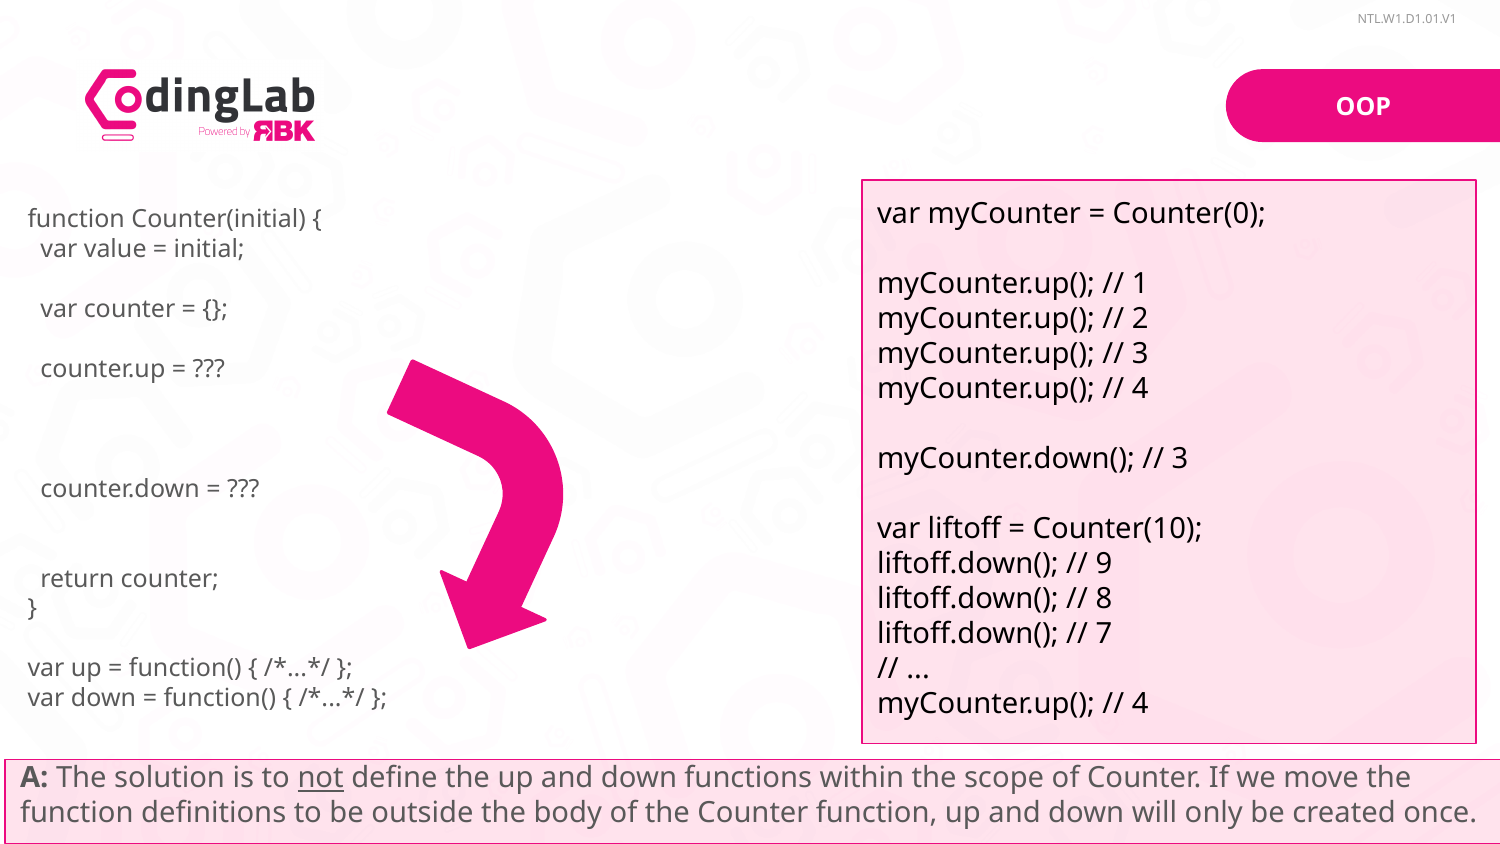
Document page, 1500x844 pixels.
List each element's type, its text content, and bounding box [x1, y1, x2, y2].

text_box [388, 360, 562, 648]
text_box [1242, 69, 1500, 143]
text_box OOP [1234, 75, 1493, 136]
text_box function Counter(initial) { var value = initial; var counter = {}; counter.up = ??? counter.down = ??? return counter; } var up = function() { /*...*/ }; var down = function() { /*...*/ }; [12, 187, 738, 759]
text_box [1225, 82, 1234, 129]
text_box var myCounter = Counter(0); myCounter.up(); // 1 myCounter.up(); // 2 myCounter.up(); // 3 myCounter.up(); // 4 myCounter.down(); // 3 var liftoff = Counter(10); liftoff.down(); // 9 liftoff.down(); // 8 liftoff.down(); // 7 // ... myCounter.up(); // 4 [862, 179, 1477, 744]
picture [0, 0, 1500, 844]
text_box A: The solution is to not define the up and down functions within the scope of Counter. If we move the function definitions to be outside the body of the Counter function, up and down will only be created once. [5, 759, 1500, 844]
text_box NTL.W1.D1.01.V1 [1342, 0, 1489, 35]
